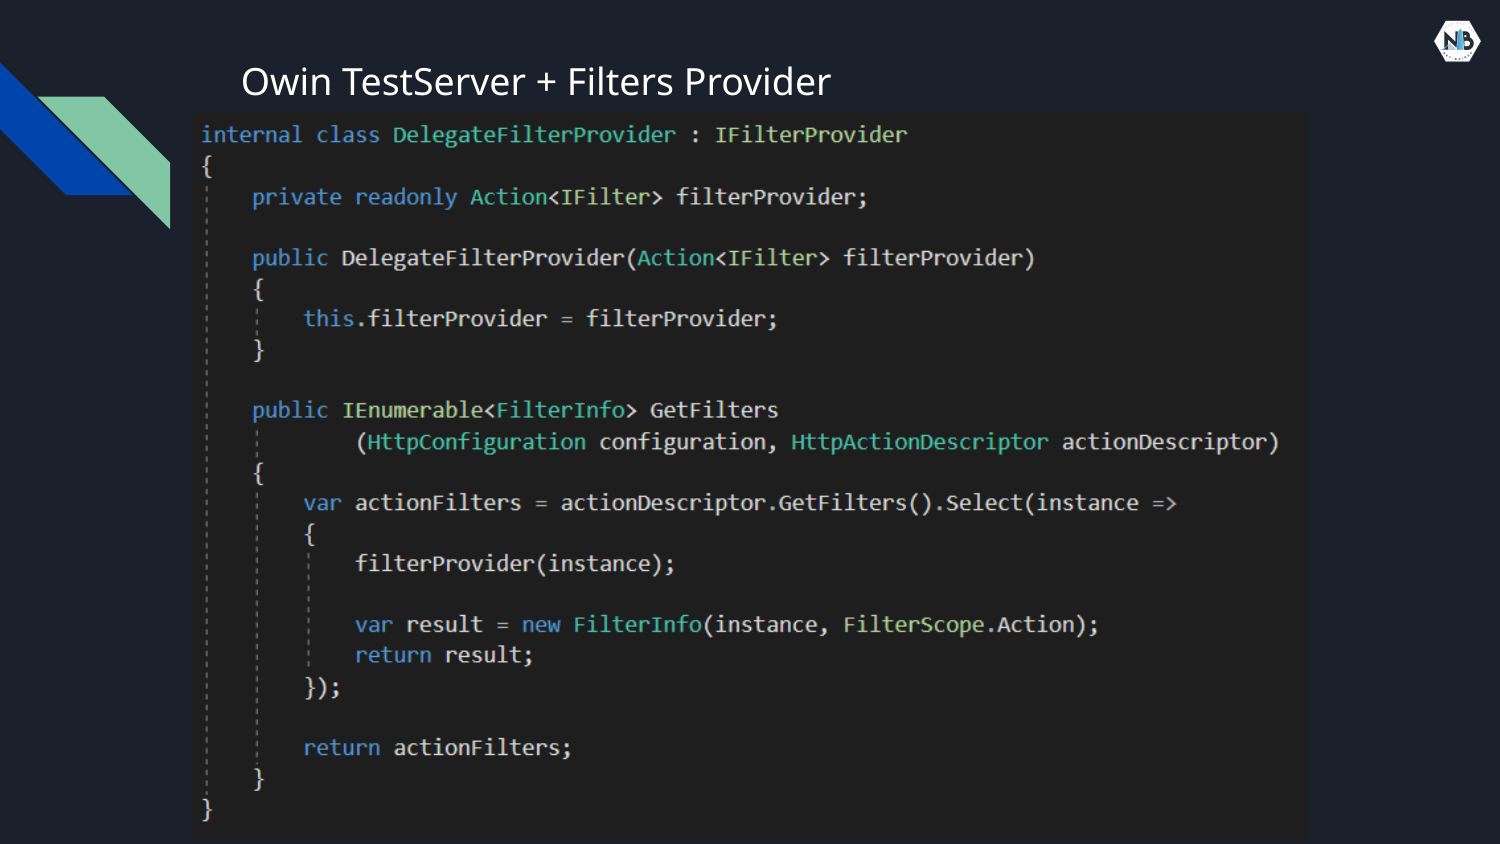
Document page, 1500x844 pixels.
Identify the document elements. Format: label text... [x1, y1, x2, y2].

picture [191, 112, 1308, 841]
title Owin TestServer + Filters Provider [225, 42, 1195, 111]
picture [1428, 16, 1485, 67]
